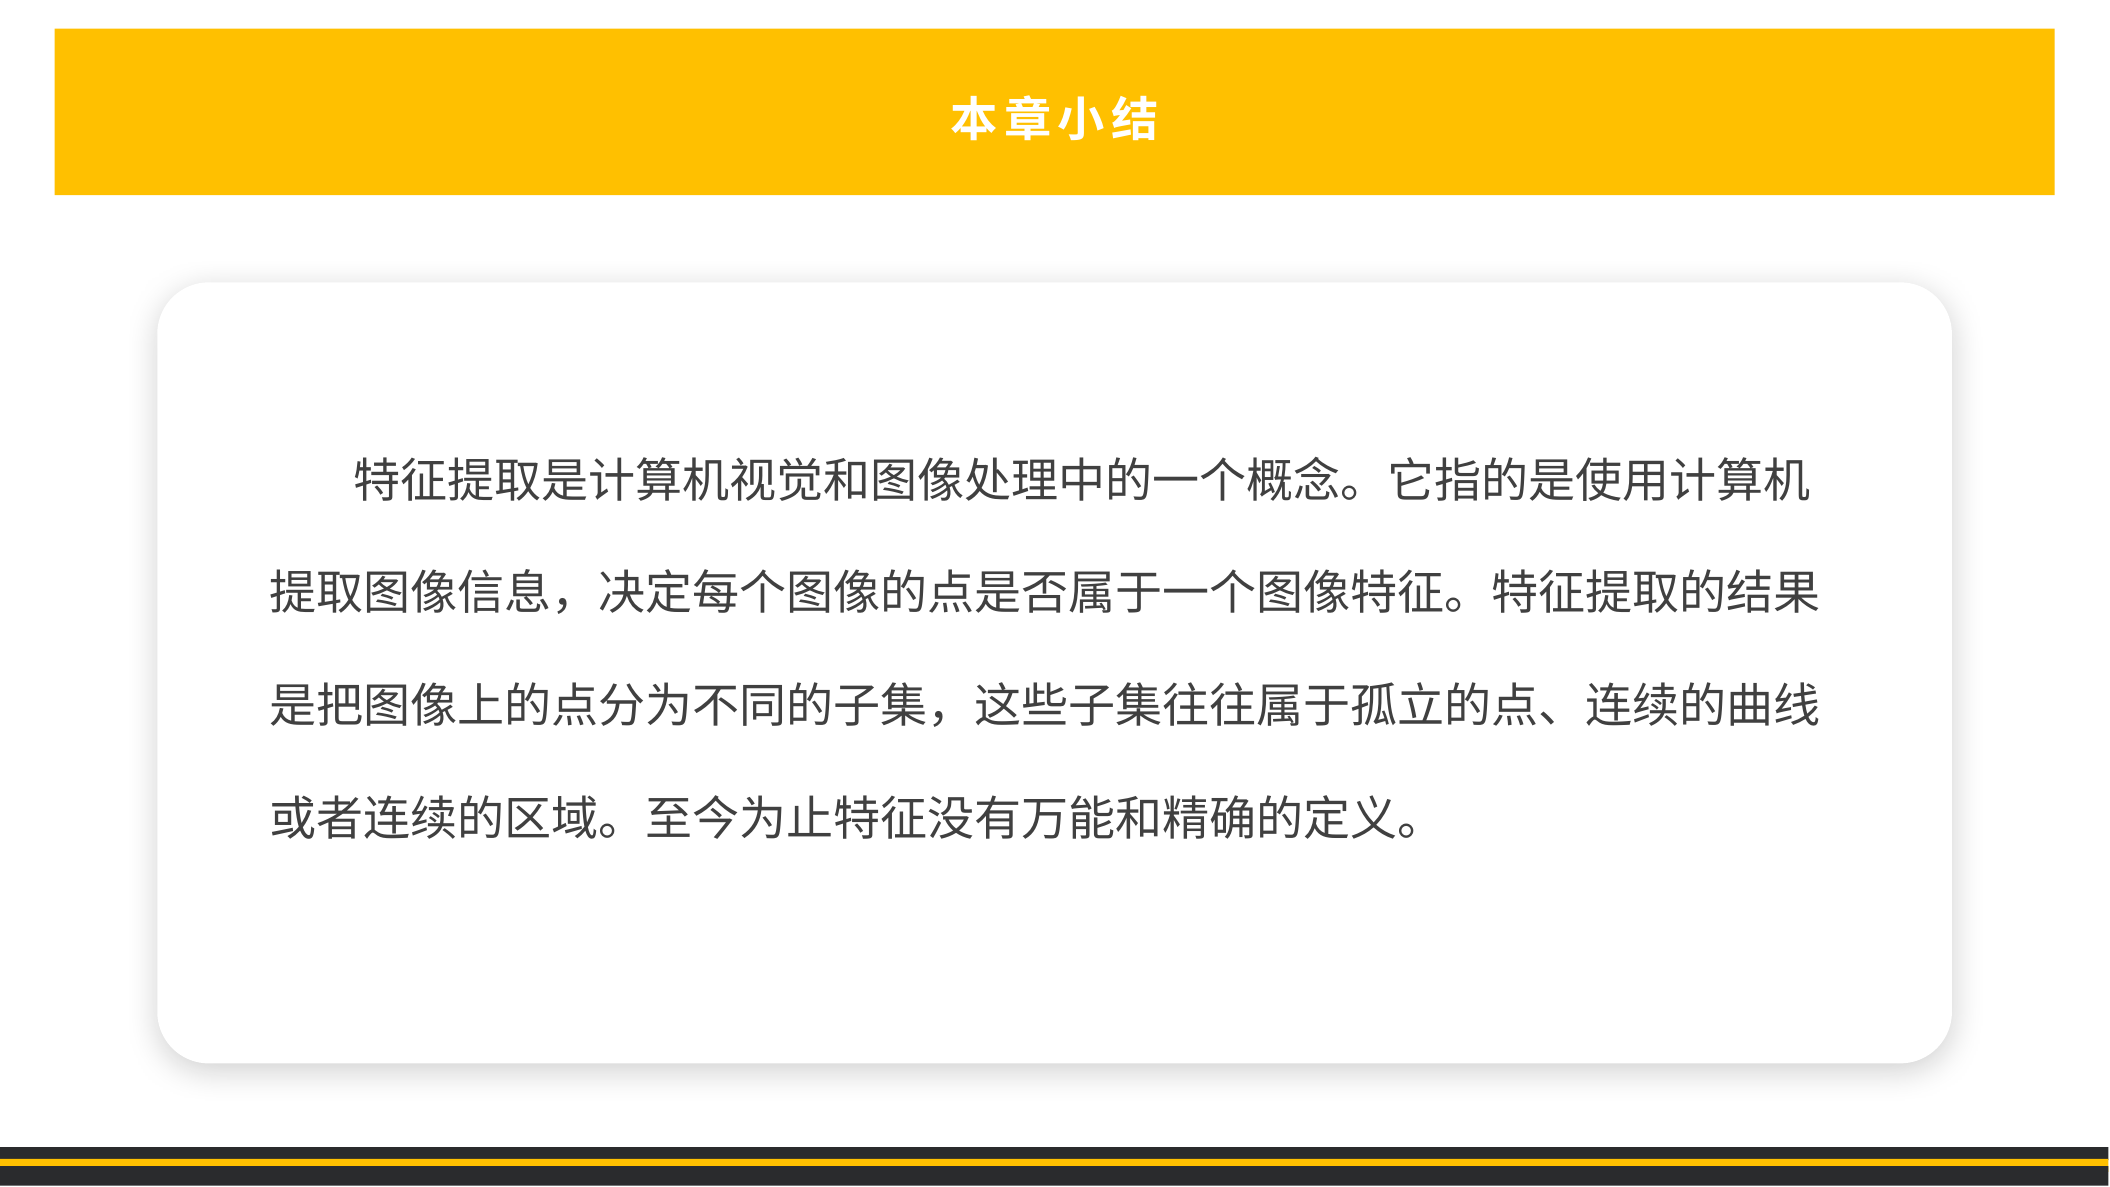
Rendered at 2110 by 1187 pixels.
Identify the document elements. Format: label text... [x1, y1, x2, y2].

text_box [54, 28, 2056, 196]
text_box [156, 281, 1953, 1065]
text_box 本章小结 [112, 70, 1998, 154]
text_box 特征提取是计算机视觉和图像处理中的一个概念。它指的是使用计算机提取图像信息，决定每个图像的点是否属于一个图像特征。特征提取的结果是把图像上的点分为不同的子集，这些子集往往属于孤立的点、连续的曲线或者连续的区域。至今为止特征没有万能和精确的定义。 [254, 382, 1855, 857]
